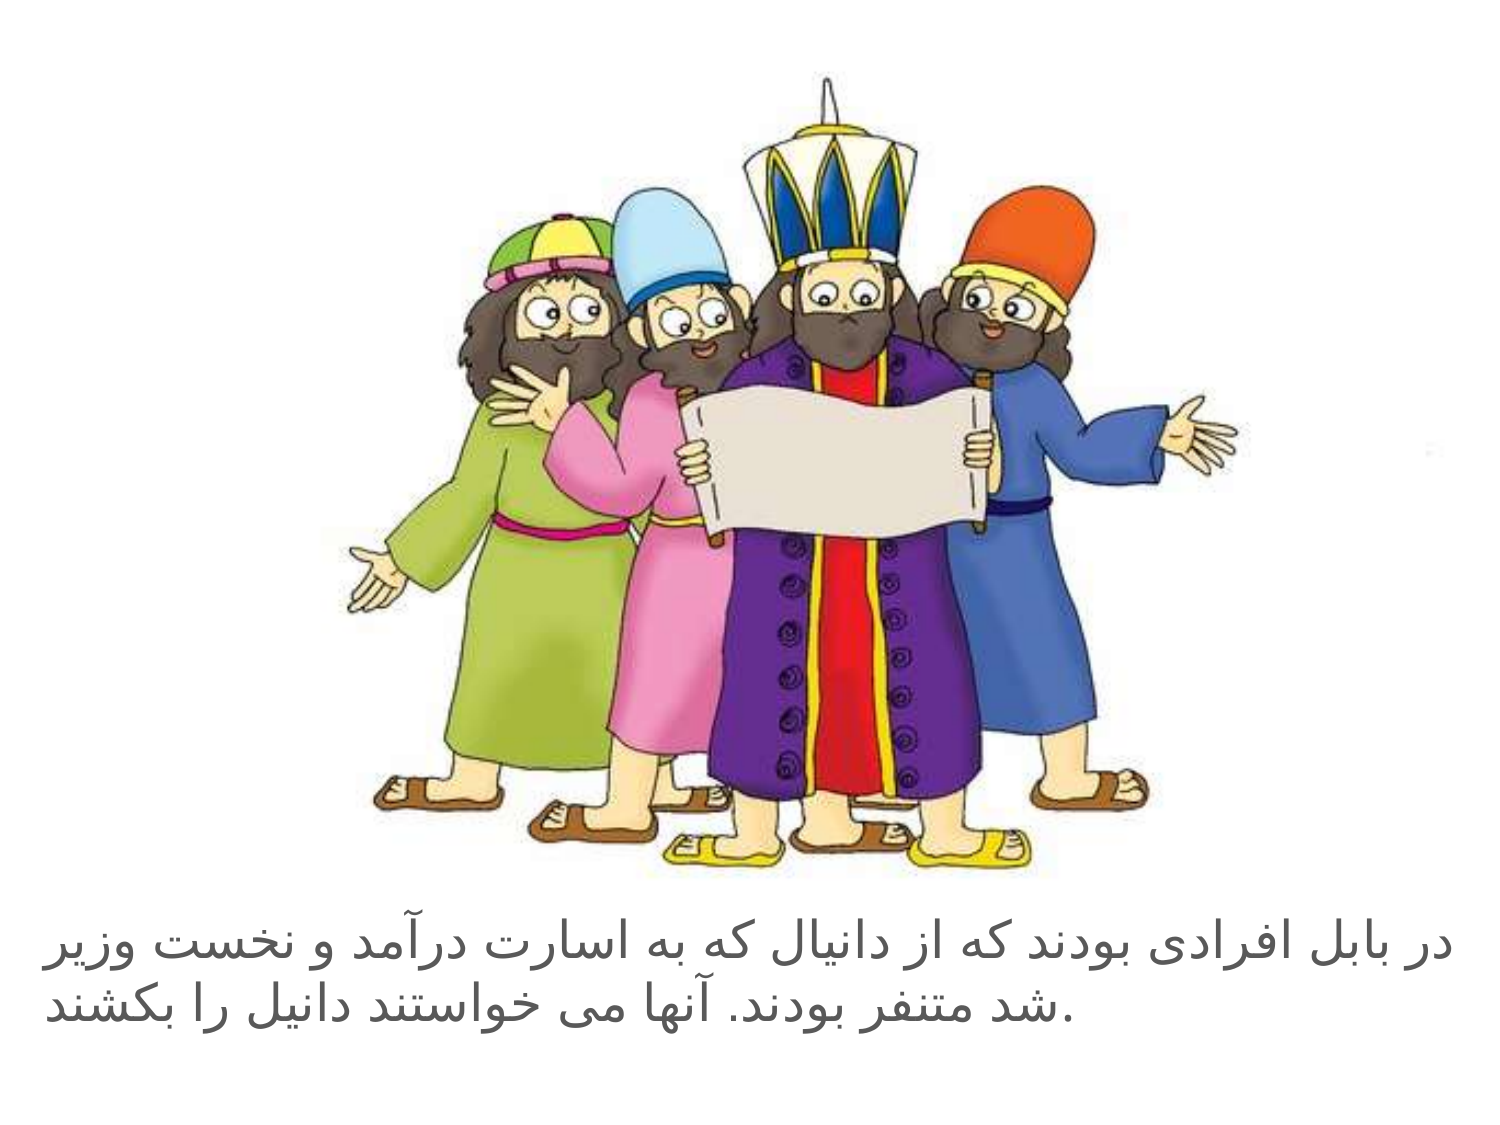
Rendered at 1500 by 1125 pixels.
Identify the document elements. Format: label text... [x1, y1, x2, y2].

text_box در بابل افرادی بودند که از دانیال که به اسارت درآمد و نخست وزیر شد متنفر بودند. آنها می خواستند دانیل را بکشند. [29, 898, 1500, 1039]
picture [40, 1, 1466, 894]
